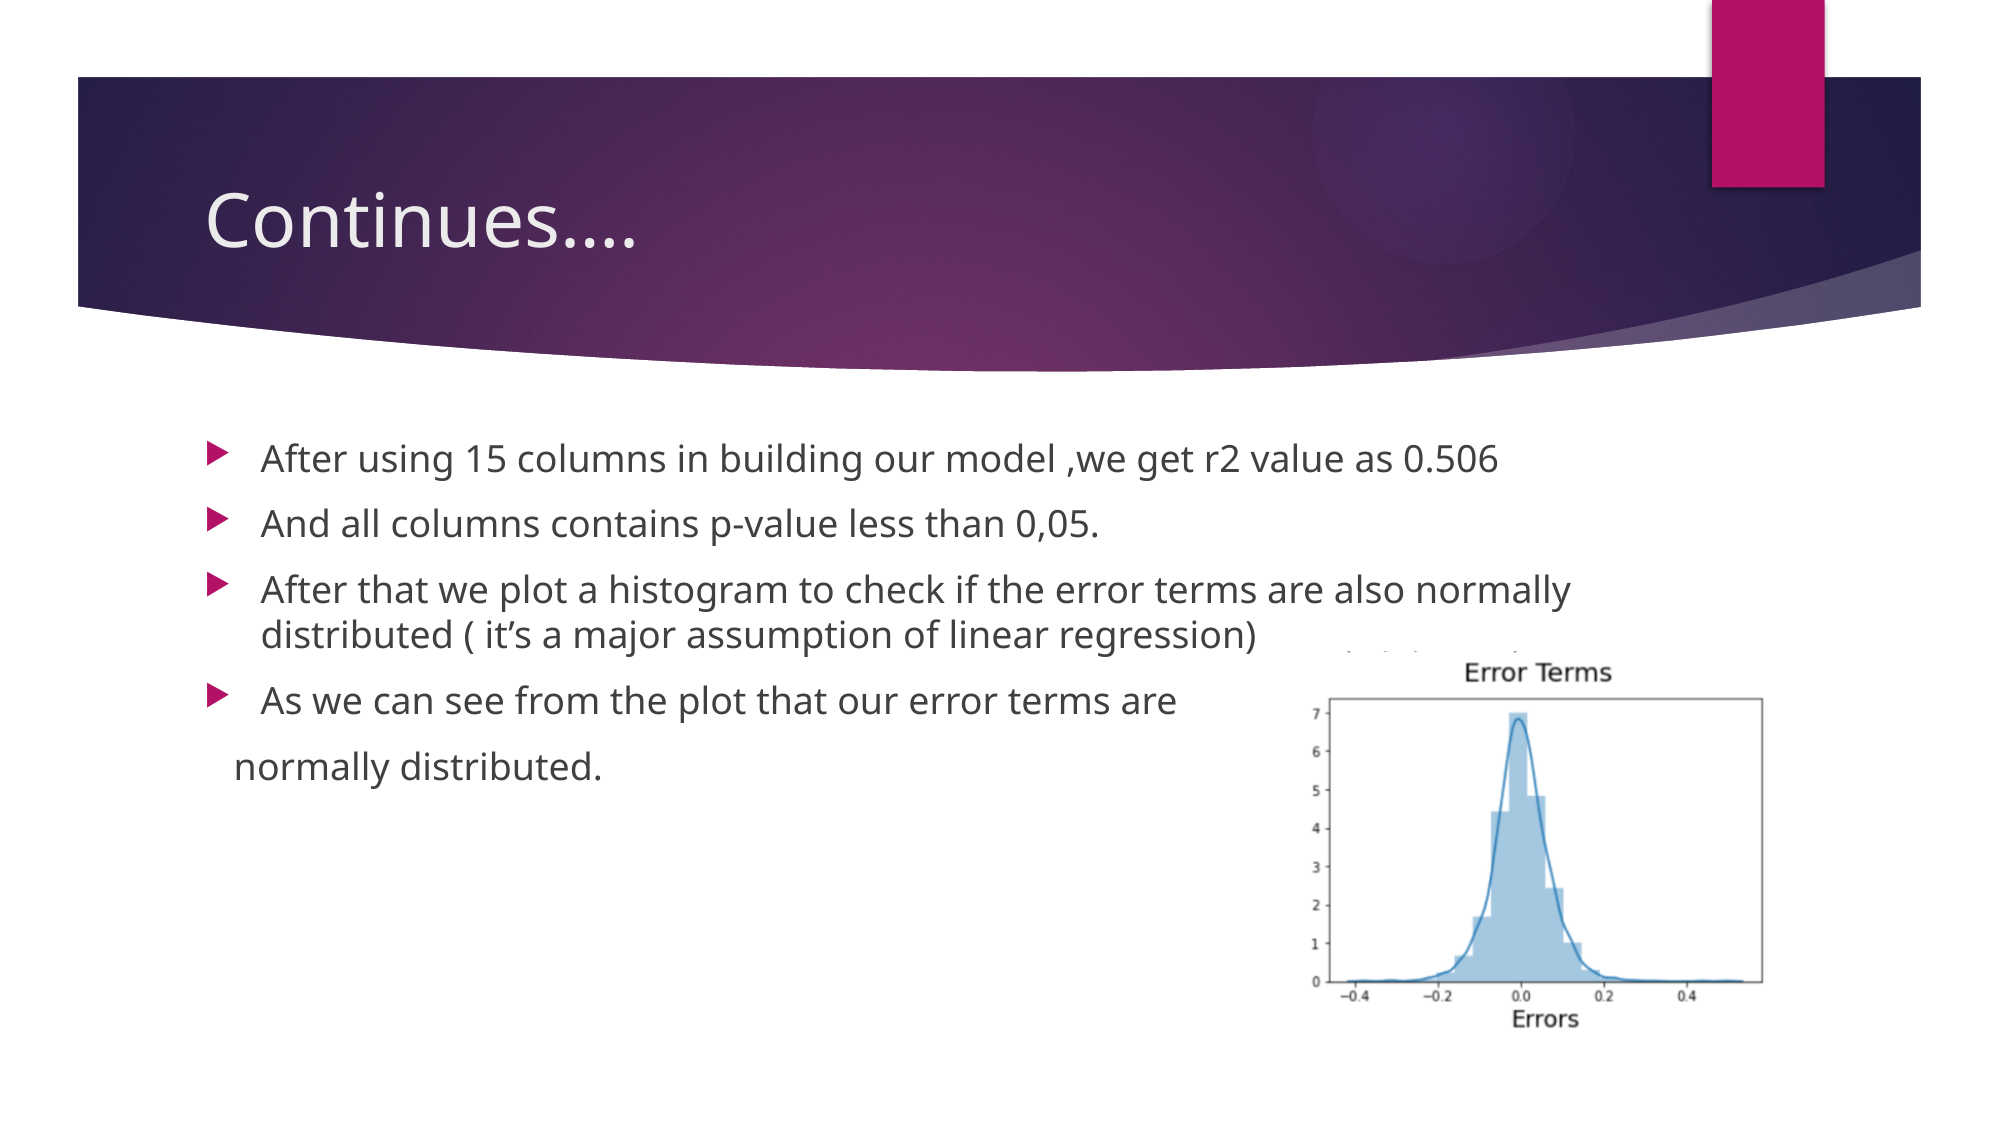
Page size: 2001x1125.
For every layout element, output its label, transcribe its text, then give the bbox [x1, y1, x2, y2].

picture [1300, 651, 1790, 1044]
title Continues…. [189, 159, 1627, 276]
list After using 15 columns in building our model ,we get r2 value as 0.506 And all columns contains p-value less than 0,05. After that we plot a histogram to check if the error terms are also normally distributed ( it’s a major assumption of linear regression) As we can see from the plot that our error terms are normally distributed. [189, 427, 1638, 988]
